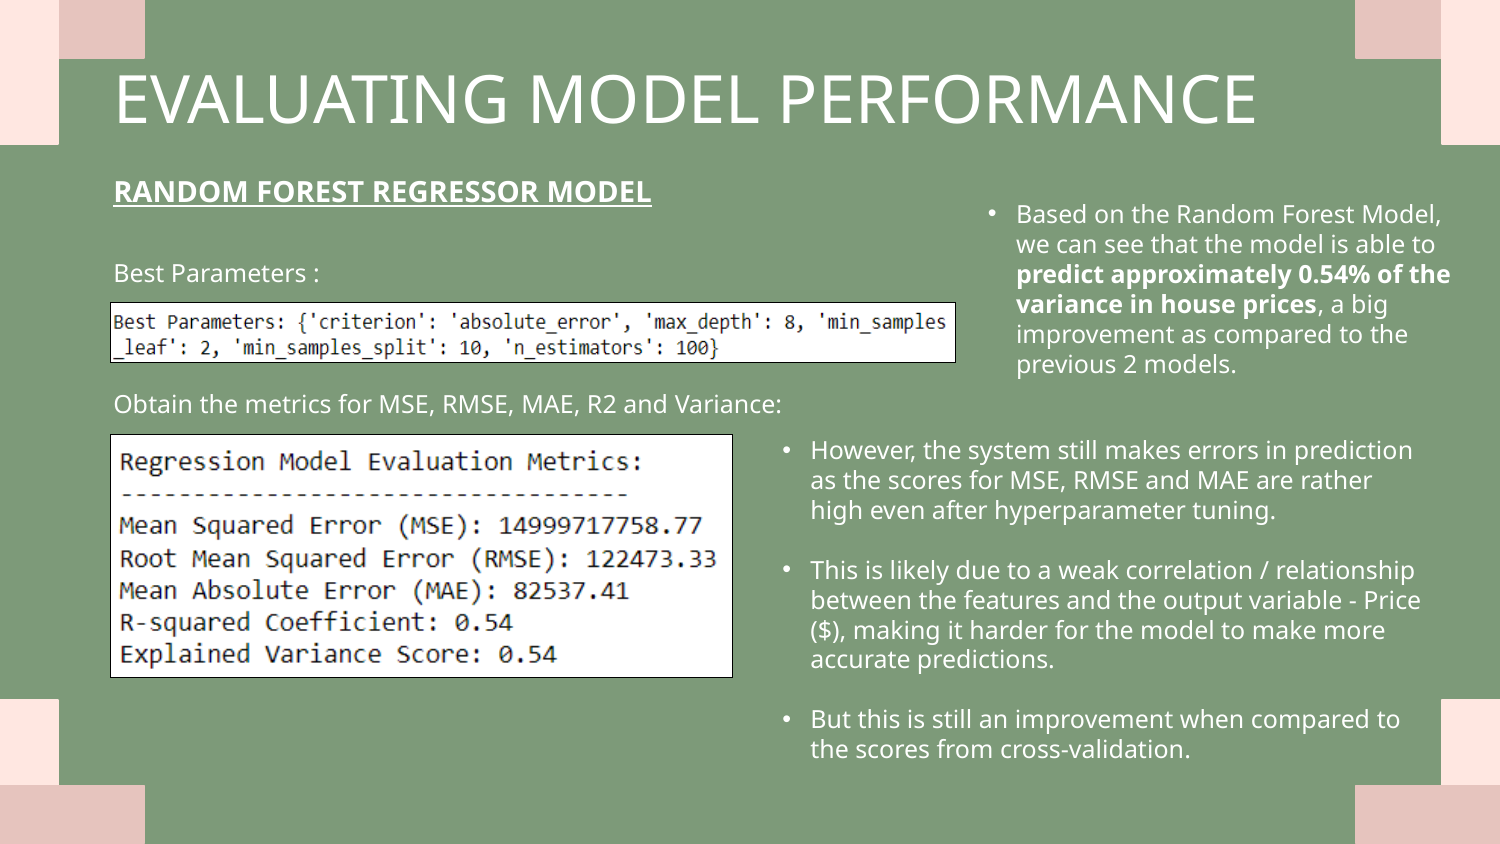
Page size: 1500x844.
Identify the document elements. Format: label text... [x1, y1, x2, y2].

text_box However, the system still makes errors in prediction as the scores for MSE, RMSE and MAE are rather high even after hyperparameter tuning. This is likely due to a weak correlation / relationship between the features and the output variable - Price ($), making it harder for the model to make more accurate predictions. But this is still an improvement when compared to the scores from cross-validation. [767, 427, 1446, 772]
text_box Best Parameters : [98, 249, 850, 295]
text_box Obtain the metrics for MSE, RMSE, MAE, R2 and Variance: [98, 381, 850, 427]
text_box RANDOM FOREST REGRESSOR MODEL [98, 165, 733, 216]
text_box Based on the Random Forest Model, we can see that the model is able to predict approximately 0.54% of the variance in house prices, a big improvement as compared to the previous 2 models. [973, 190, 1468, 416]
picture [110, 434, 733, 679]
text_box EVALUATING MODEL PERFORMANCE [98, 31, 1484, 152]
picture [110, 302, 956, 364]
